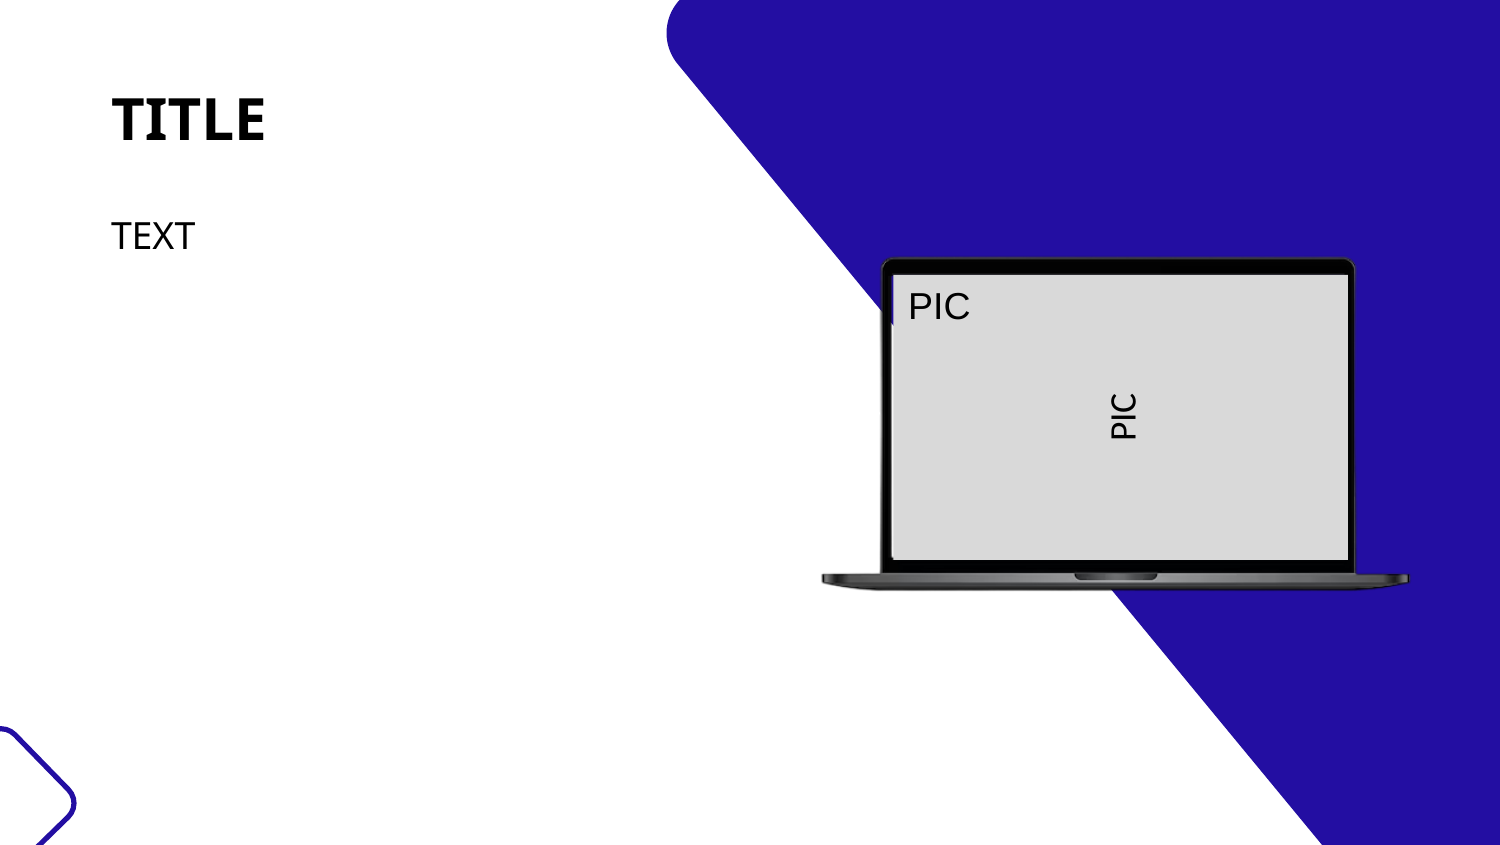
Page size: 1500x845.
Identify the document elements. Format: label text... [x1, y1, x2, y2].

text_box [749, 135, 1484, 721]
text_box [0, 726, 77, 845]
text_box TEXT [96, 204, 754, 795]
text_box [664, 0, 1500, 845]
text_box TITLE [96, 74, 703, 215]
